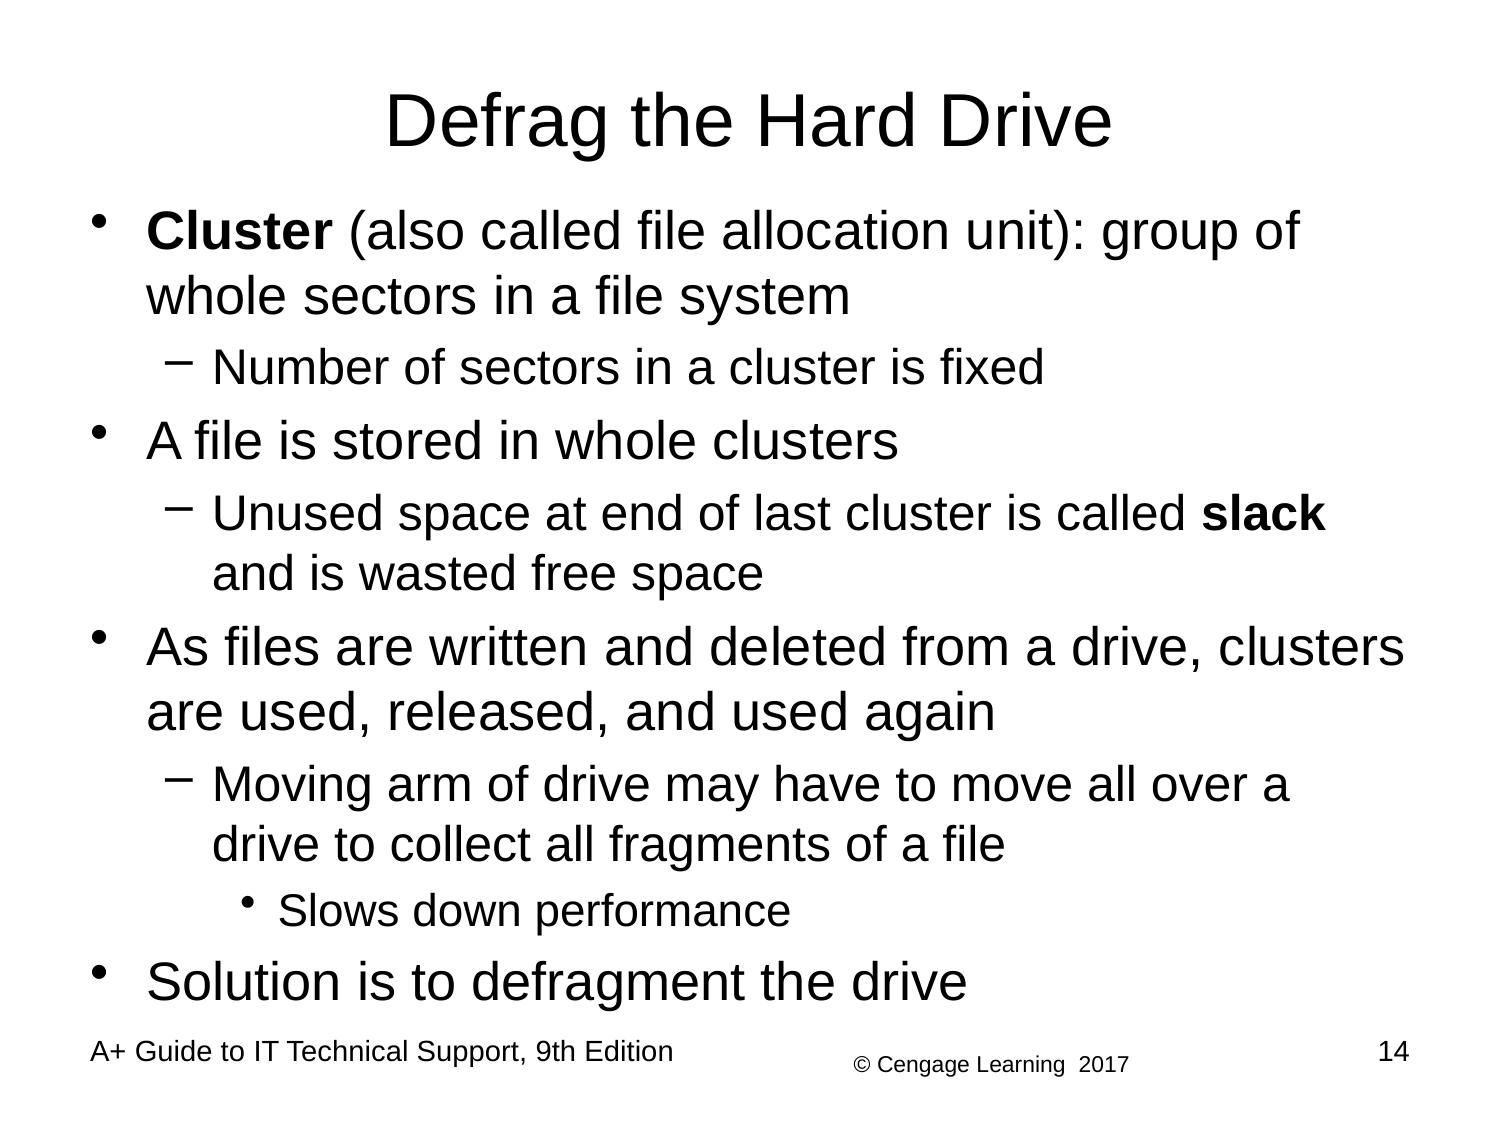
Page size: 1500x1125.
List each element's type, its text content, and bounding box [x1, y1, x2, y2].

list Cluster (also called file allocation unit): group of whole sectors in a file system Number of sectors in a cluster is fixed A file is stored in whole clusters Unused space at end of last cluster is called slack and is wasted free space As files are written and deleted from a drive, clusters are used, released, and used again Moving arm of drive may have to move all over a drive to collect all fragments of a file Slows down performance Solution is to defragment the drive [75, 187, 1425, 930]
slide_number 14 [1262, 1024, 1426, 1103]
footer A+ Guide to IT Technical Support, 9th Edition [74, 1024, 751, 1103]
title Defrag the Hard Drive [75, 45, 1425, 187]
